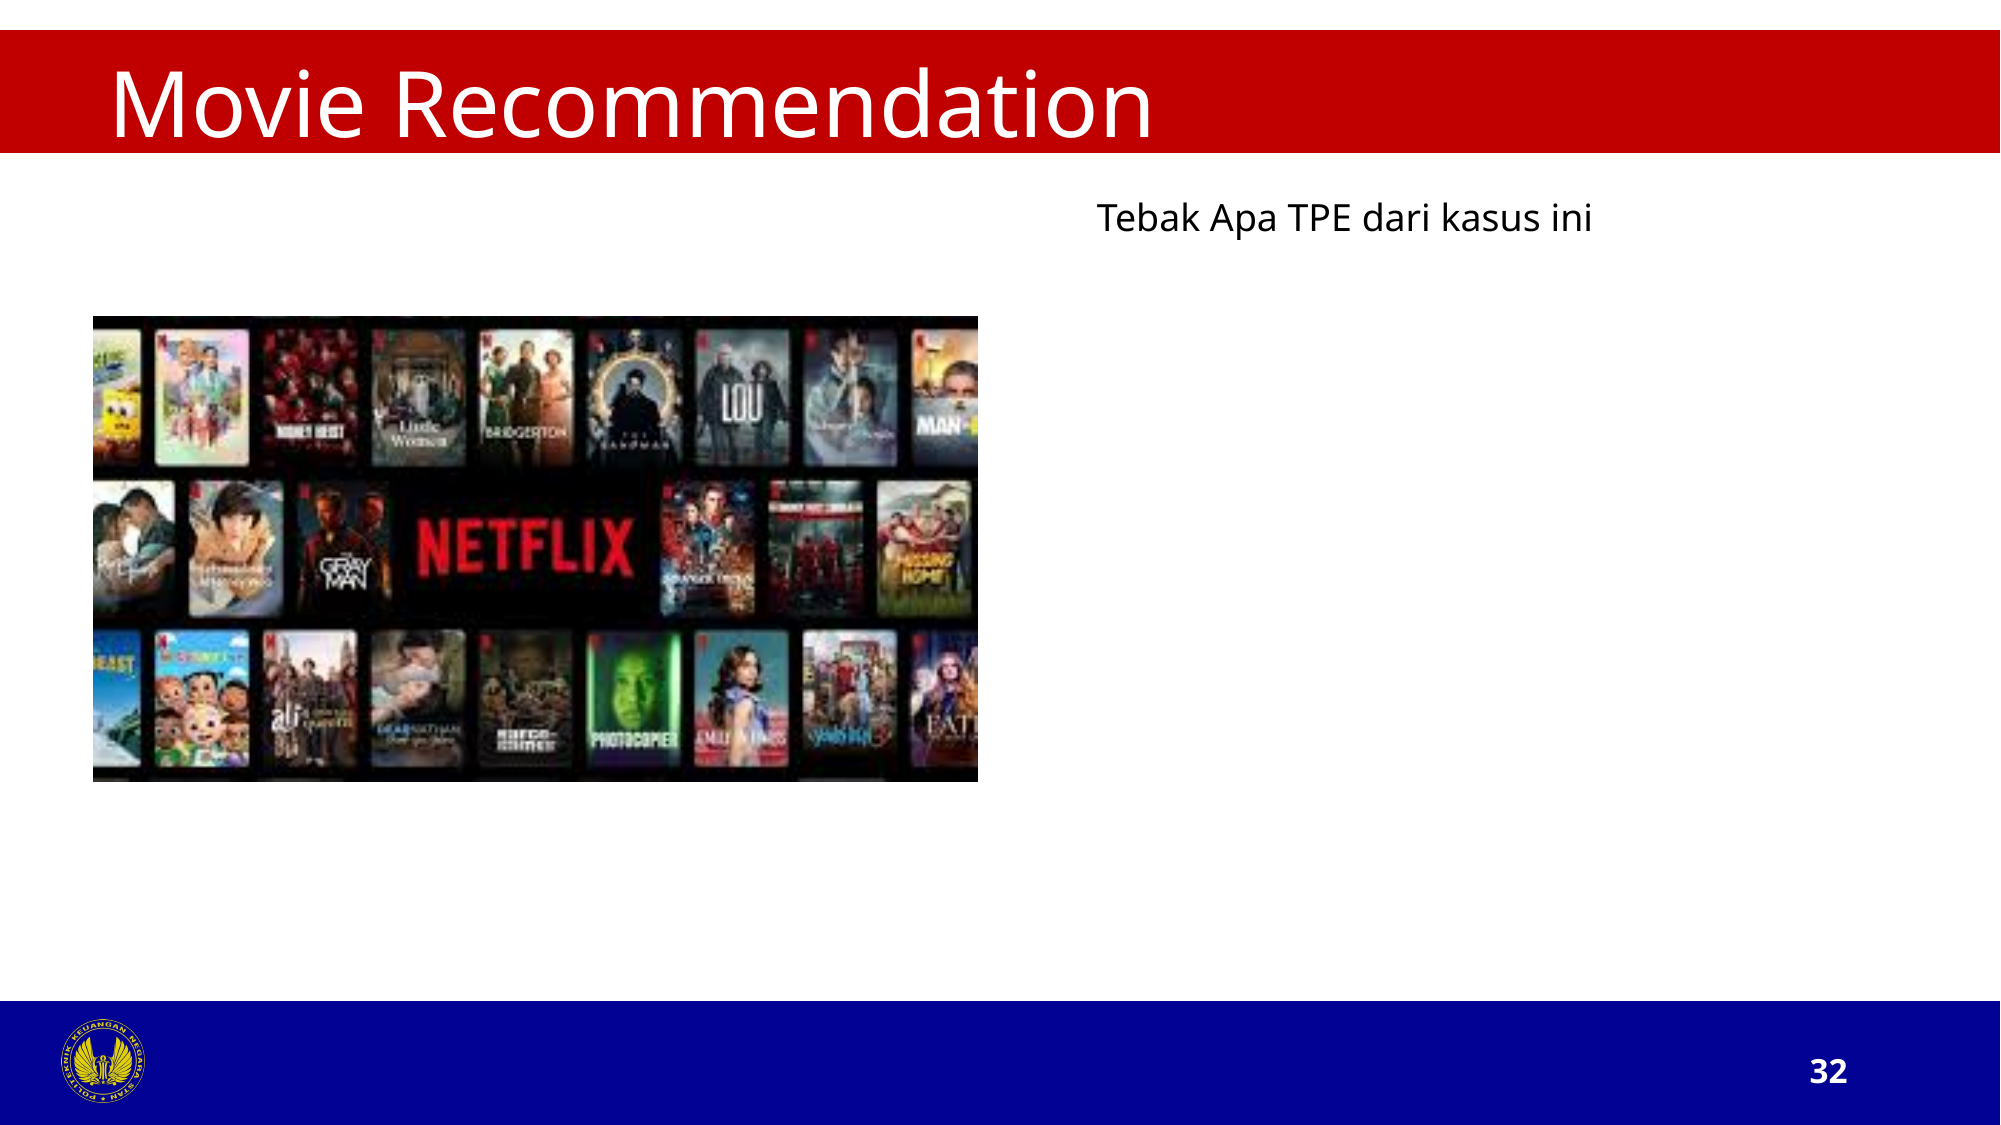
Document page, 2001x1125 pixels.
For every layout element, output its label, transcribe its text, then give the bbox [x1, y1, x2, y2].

picture [61, 1019, 145, 1103]
text_box Tebak Apa TPE dari kasus ini [1082, 186, 1907, 247]
picture [93, 316, 979, 783]
slide_number 32 [1412, 1042, 1863, 1103]
text_box Movie Recommendation [93, 0, 1819, 217]
